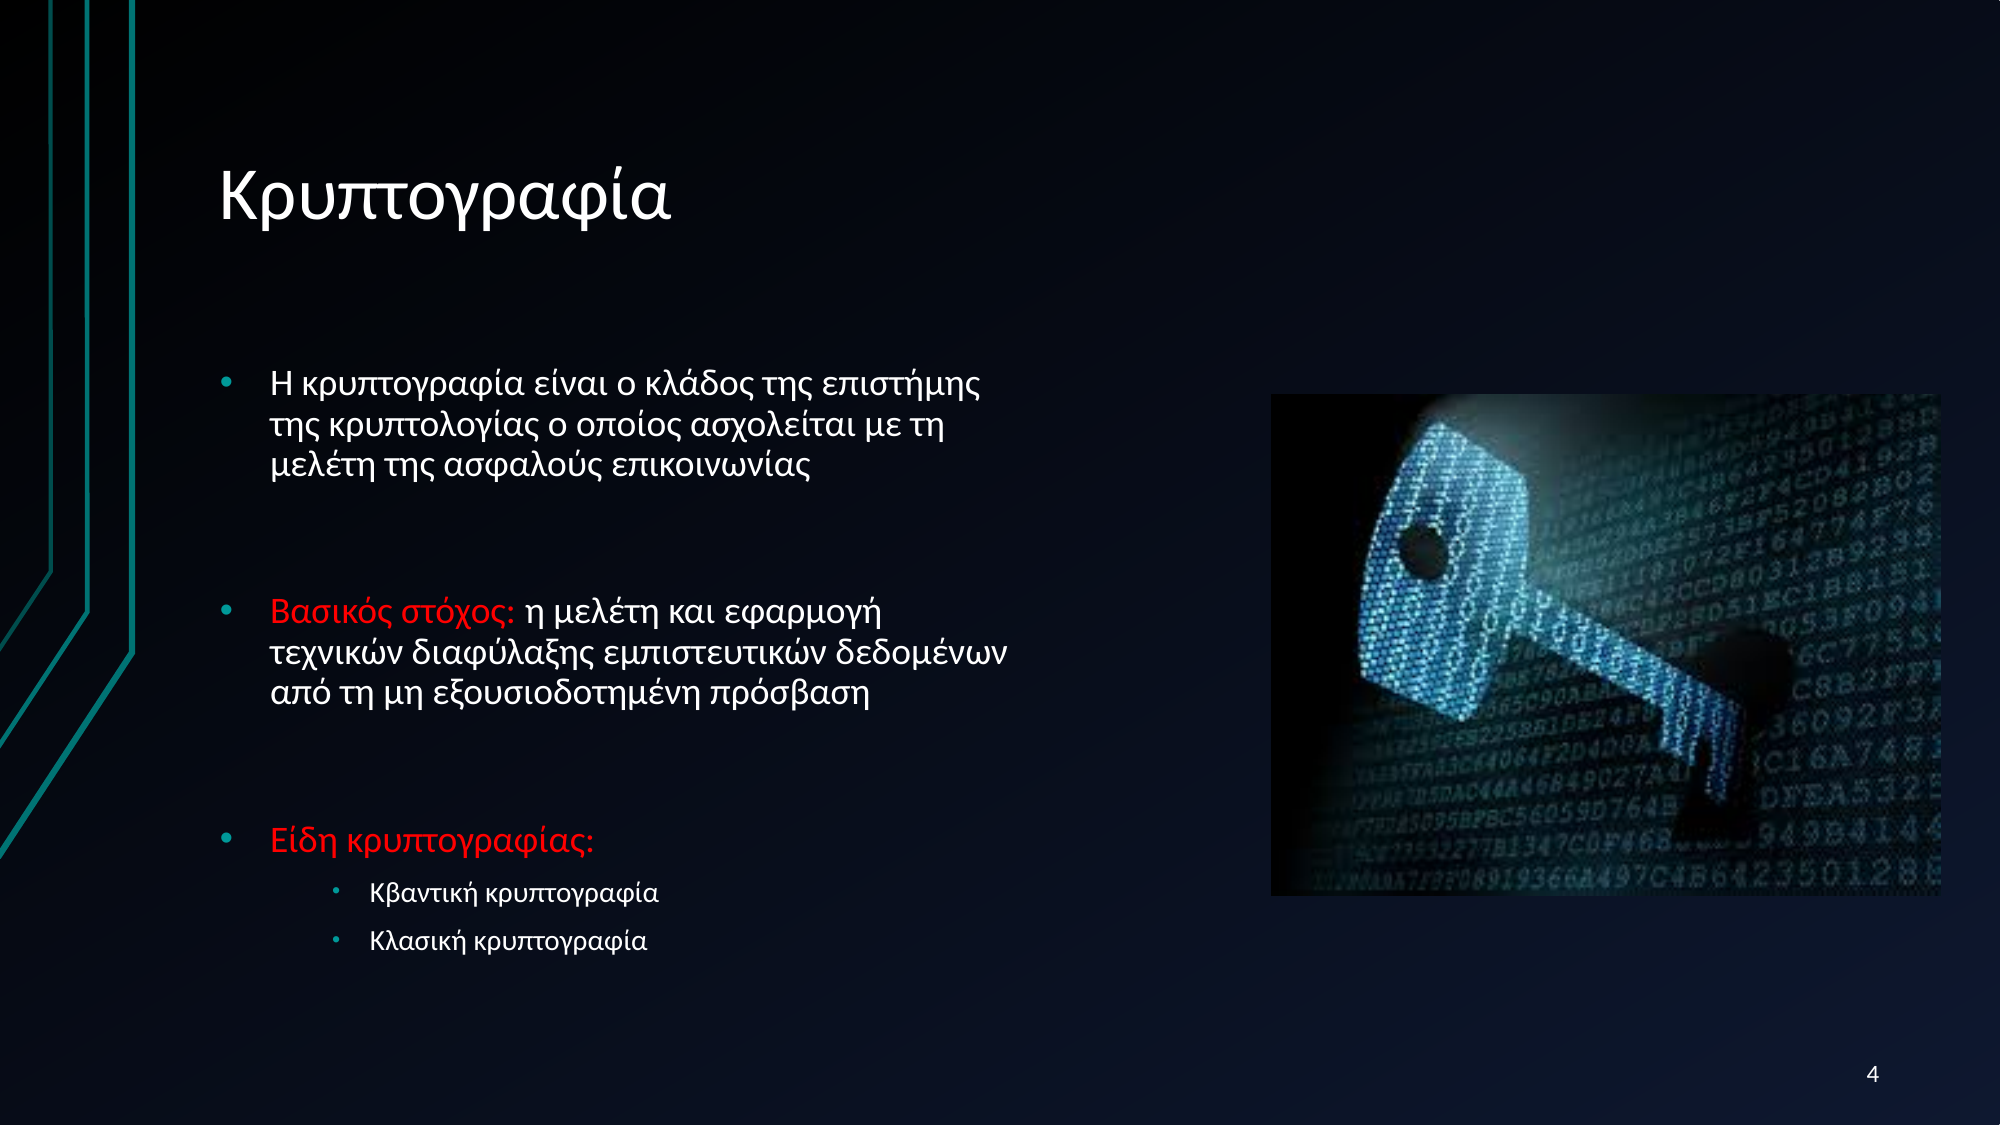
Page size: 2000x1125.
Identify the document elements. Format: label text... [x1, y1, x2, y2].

title Κρυπτογραφία [199, 45, 1900, 246]
list Η κρυπτογραφία είναι ο κλάδος της επιστήμης της κρυπτολογίας ο οποίος ασχολείται με τη μελέτη της ασφαλούς επικοινωνίας Βασικός στόχος: η μελέτη και εφαρμογή τεχνικών διαφύλαξης εμπιστευτικών δεδομένων από τη μη εξουσιοδοτημένη πρόσβαση Είδη κρυπτογραφίας: Κβαντική κρυπτογραφία Κλασική κρυπτογραφία [199, 279, 1033, 1013]
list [1271, 394, 1941, 897]
slide_number 4 [1732, 1042, 1900, 1103]
